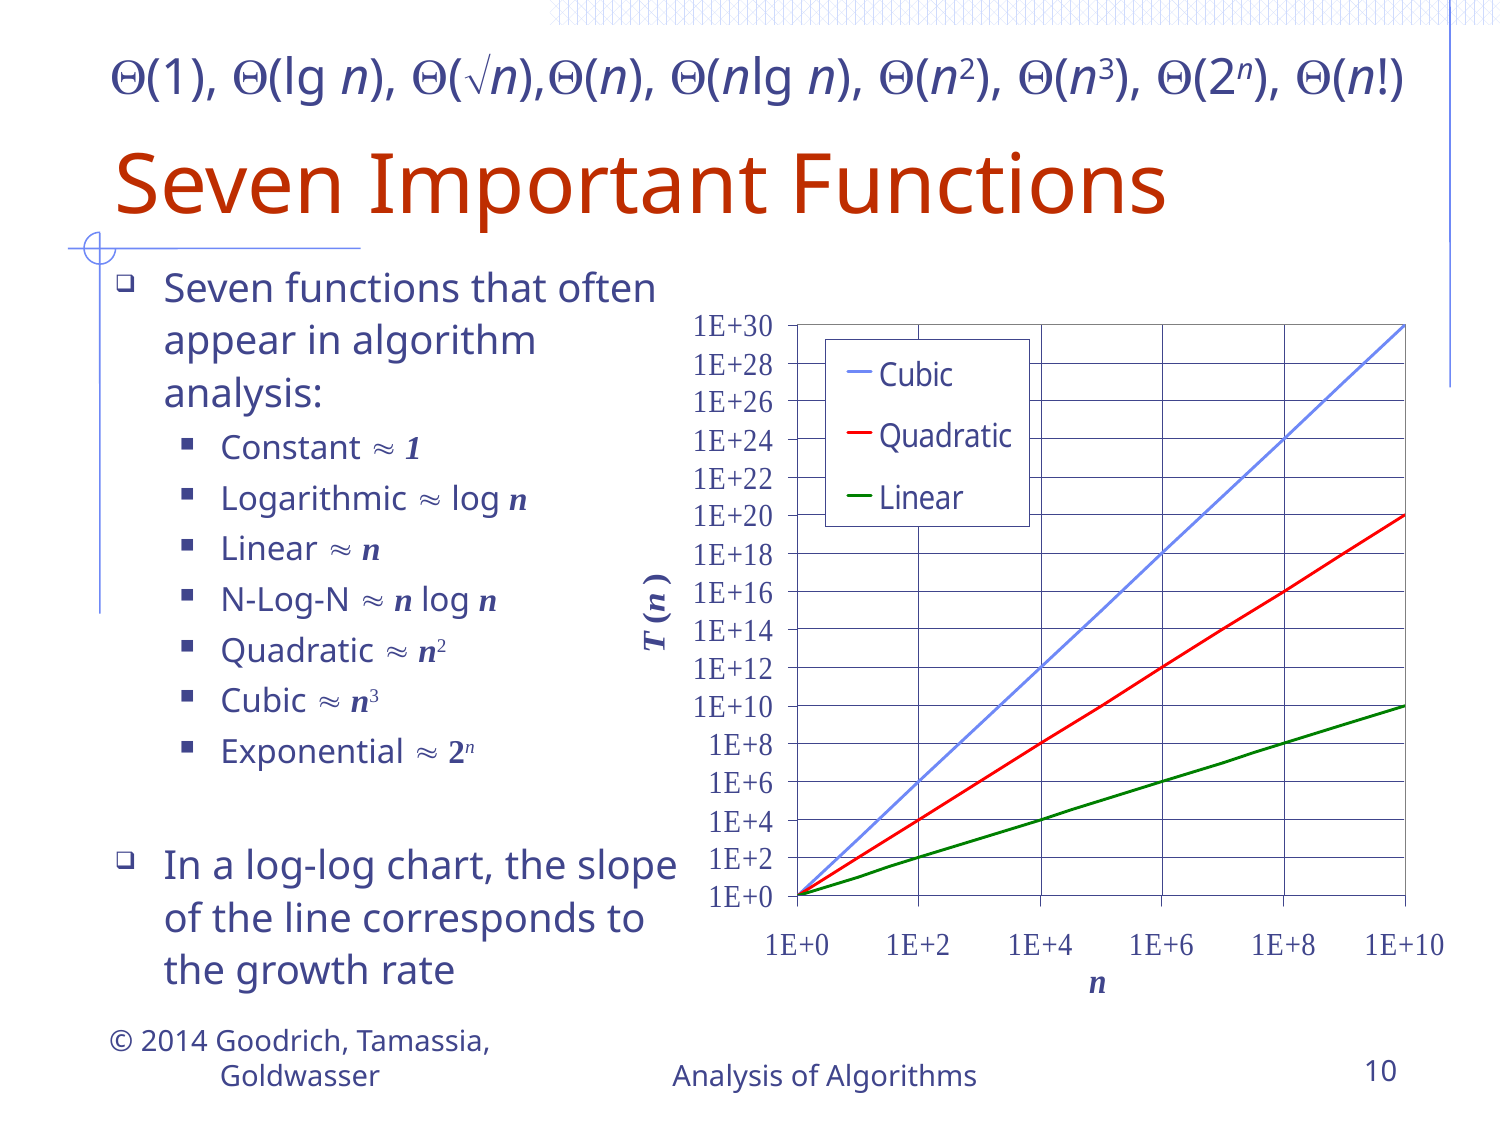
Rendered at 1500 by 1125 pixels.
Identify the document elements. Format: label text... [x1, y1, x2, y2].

slide_number © 2014 Goodrich, Tamassia, Goldwasser [12, 1024, 588, 1101]
list Seven functions that often appear in algorithm analysis: Constant  1 Logarithmic  log n Linear  n N-Log-N  n log n Quadratic  n2 Cubic  n3 Exponential  2n In a log-log chart, the slope of the line corresponds to the growth rate [99, 249, 700, 1050]
footer Analysis of Algorithms [588, 1045, 1063, 1101]
slide_number 10 [1099, 1045, 1413, 1101]
text_box (1), (lg n), (n),(n), (nlg n), (n2), (n3), (2n), (n!) [95, 37, 1420, 113]
title Seven Important Functions [99, 113, 1375, 238]
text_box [624, 262, 1468, 1037]
